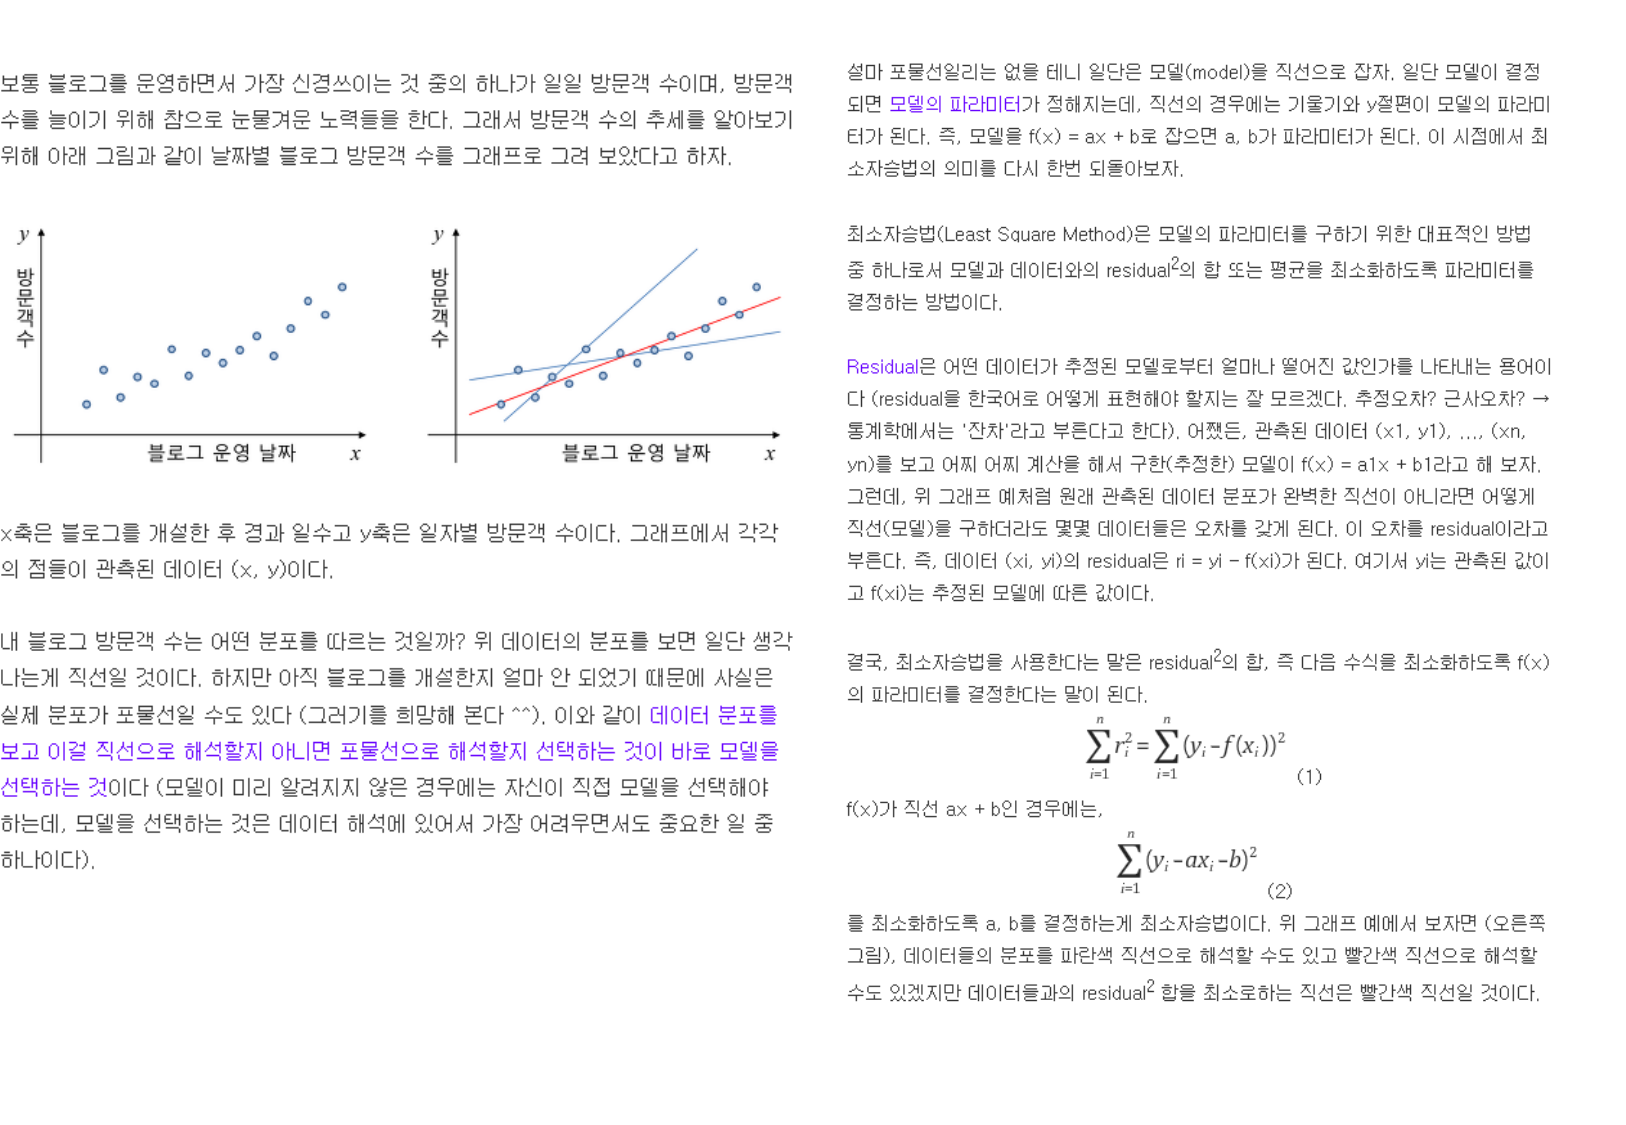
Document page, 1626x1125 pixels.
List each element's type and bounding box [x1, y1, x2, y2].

picture [0, 70, 800, 875]
picture [843, 56, 1563, 1009]
